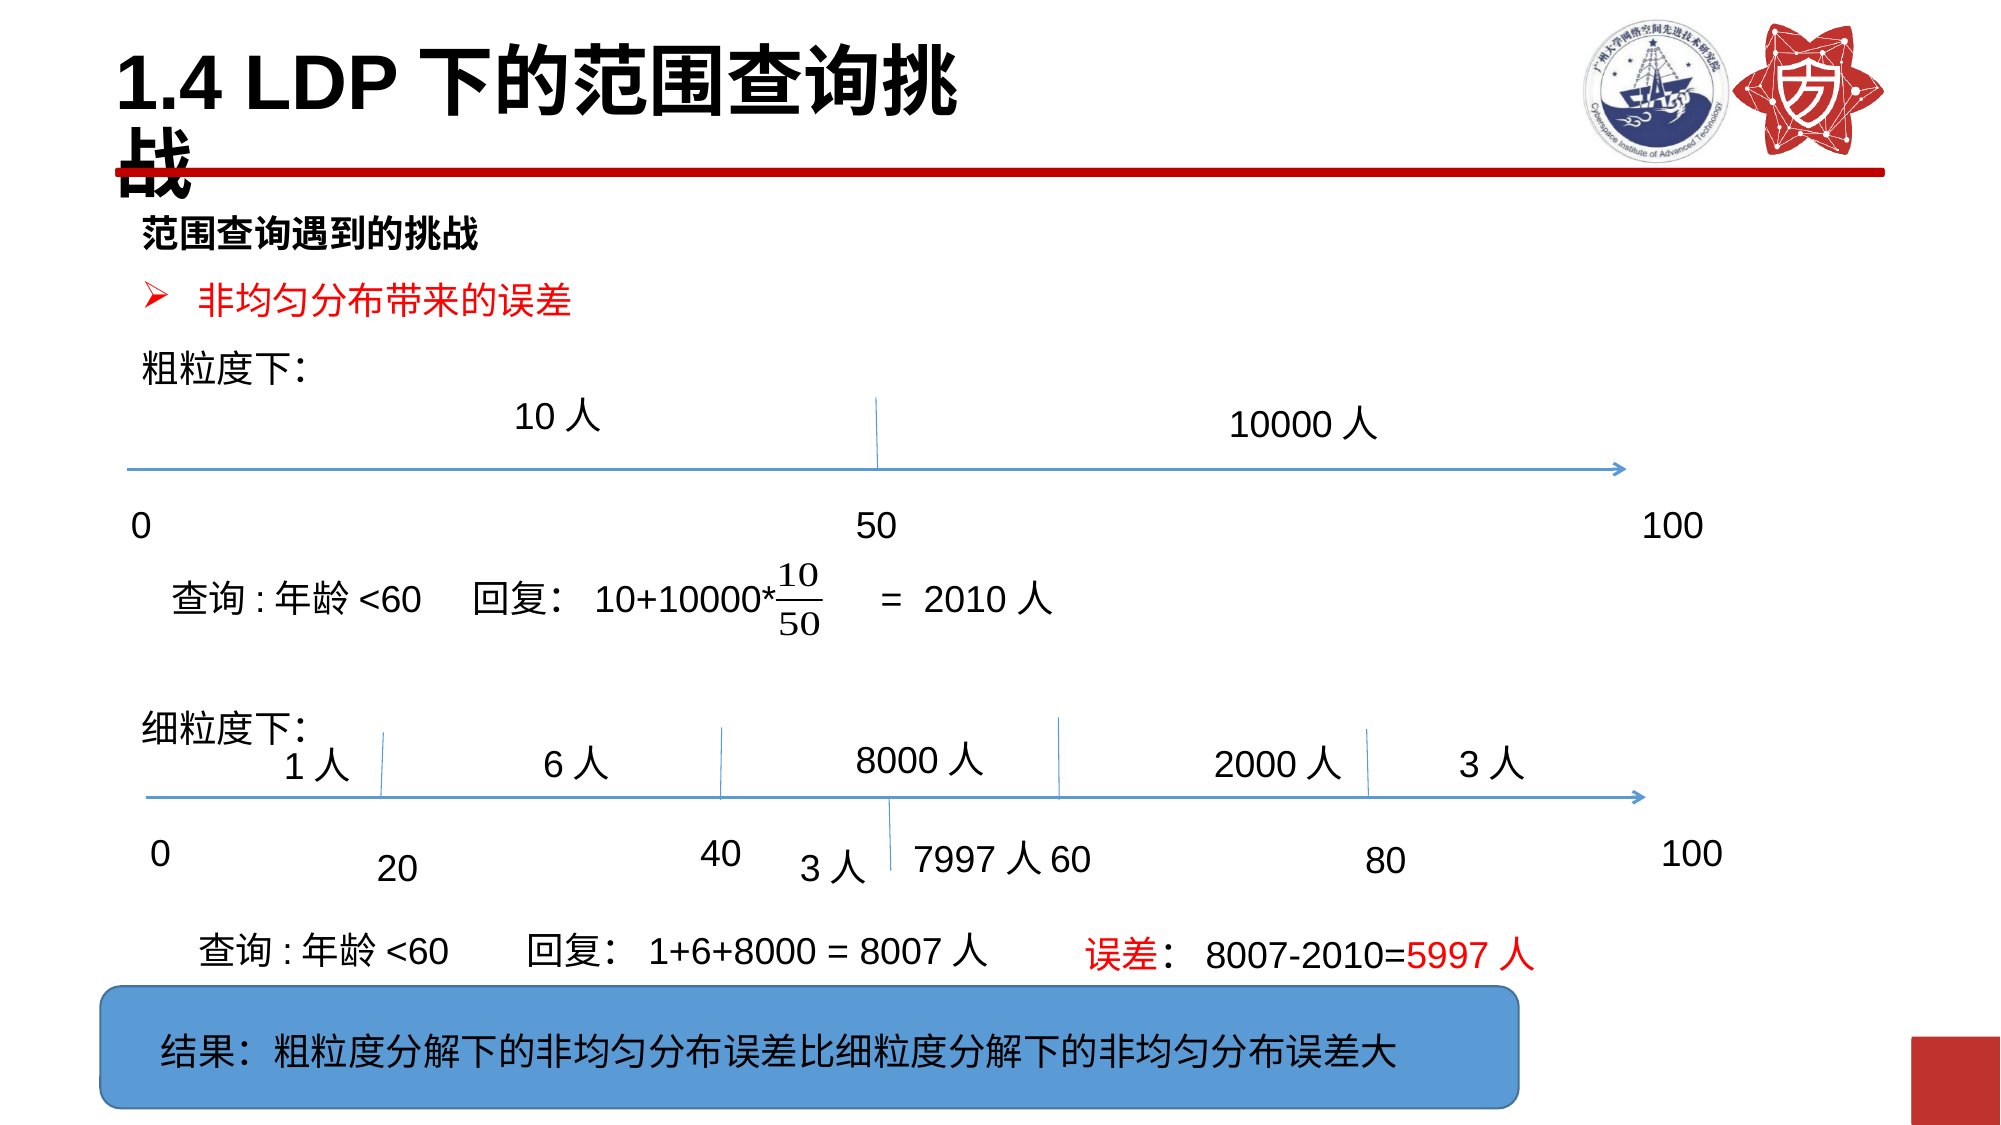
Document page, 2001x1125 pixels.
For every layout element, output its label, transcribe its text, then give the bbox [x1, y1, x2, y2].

text_box 50 [841, 493, 913, 554]
text_box 80 [1350, 829, 1422, 889]
text_box 0 [116, 493, 167, 554]
text_box 1人 [269, 734, 366, 794]
text_box [1911, 1116, 1970, 1124]
text_box [99, 985, 1520, 1110]
text_box 3人 [1444, 732, 1541, 793]
text_box 2000人 [1199, 732, 1359, 793]
text_box [115, 167, 1885, 178]
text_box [380, 732, 384, 797]
text_box 60 [1058, 827, 1107, 888]
text_box 100 [1626, 493, 1719, 554]
text_box 6人 [528, 732, 626, 792]
text_box 0 [135, 821, 187, 882]
title 1.4 LDP下的范围查询挑战 [100, 34, 1016, 218]
text_box 查询:年龄<60 [183, 919, 464, 980]
text_box 回复：1+6+8000 = 8007人 [512, 919, 1004, 980]
text_box 细粒度下： [126, 697, 345, 758]
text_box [1579, 14, 1913, 169]
text_box 20 [361, 836, 434, 897]
text_box 10000人 [1214, 392, 1394, 453]
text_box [769, 553, 830, 643]
text_box 100 [1646, 821, 1739, 882]
text_box 误差：8007-2010=5997人 [1069, 923, 1551, 984]
text_box 查询:年龄<60 回复：10+10000* = 2010人 [830, 568, 1069, 628]
text_box 范围查询遇到的挑战 非均匀分布带来的误差 粗粒度下： [126, 202, 588, 443]
text_box 7997人 [898, 827, 1058, 888]
text_box 10人 [499, 384, 617, 444]
text_box [1911, 1039, 1970, 1046]
text_box 结果：粗粒度分解下的非均匀分布误差比细粒度分解下的非均匀分布误差大 [145, 1020, 1769, 1081]
text_box 查询:年龄<60 回复：10+10000* = 2010人 [156, 568, 769, 628]
text_box 40 [685, 821, 757, 882]
slide_number [1883, 1046, 1988, 1116]
text_box 3人 [785, 836, 882, 897]
text_box 8000人 [840, 729, 1029, 789]
